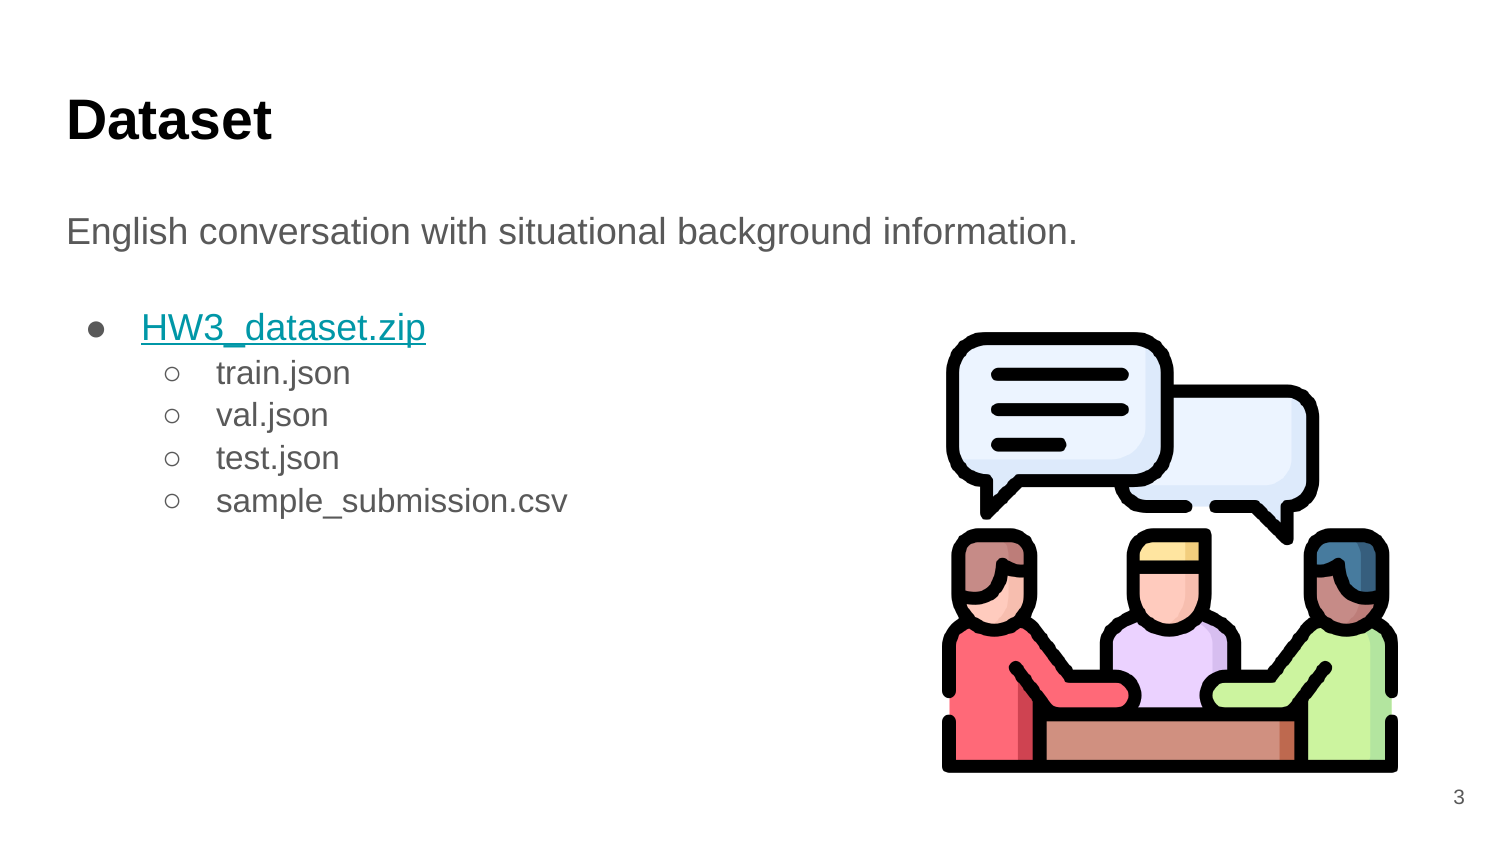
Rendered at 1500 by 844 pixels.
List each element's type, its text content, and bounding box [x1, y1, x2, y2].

slide_number ‹#› [1389, 764, 1480, 830]
picture [942, 323, 1399, 780]
title Dataset [51, 72, 1449, 167]
list English conversation with situational background information. HW3_dataset.zip train.json val.json test.json sample_submission.csv [51, 189, 1449, 750]
